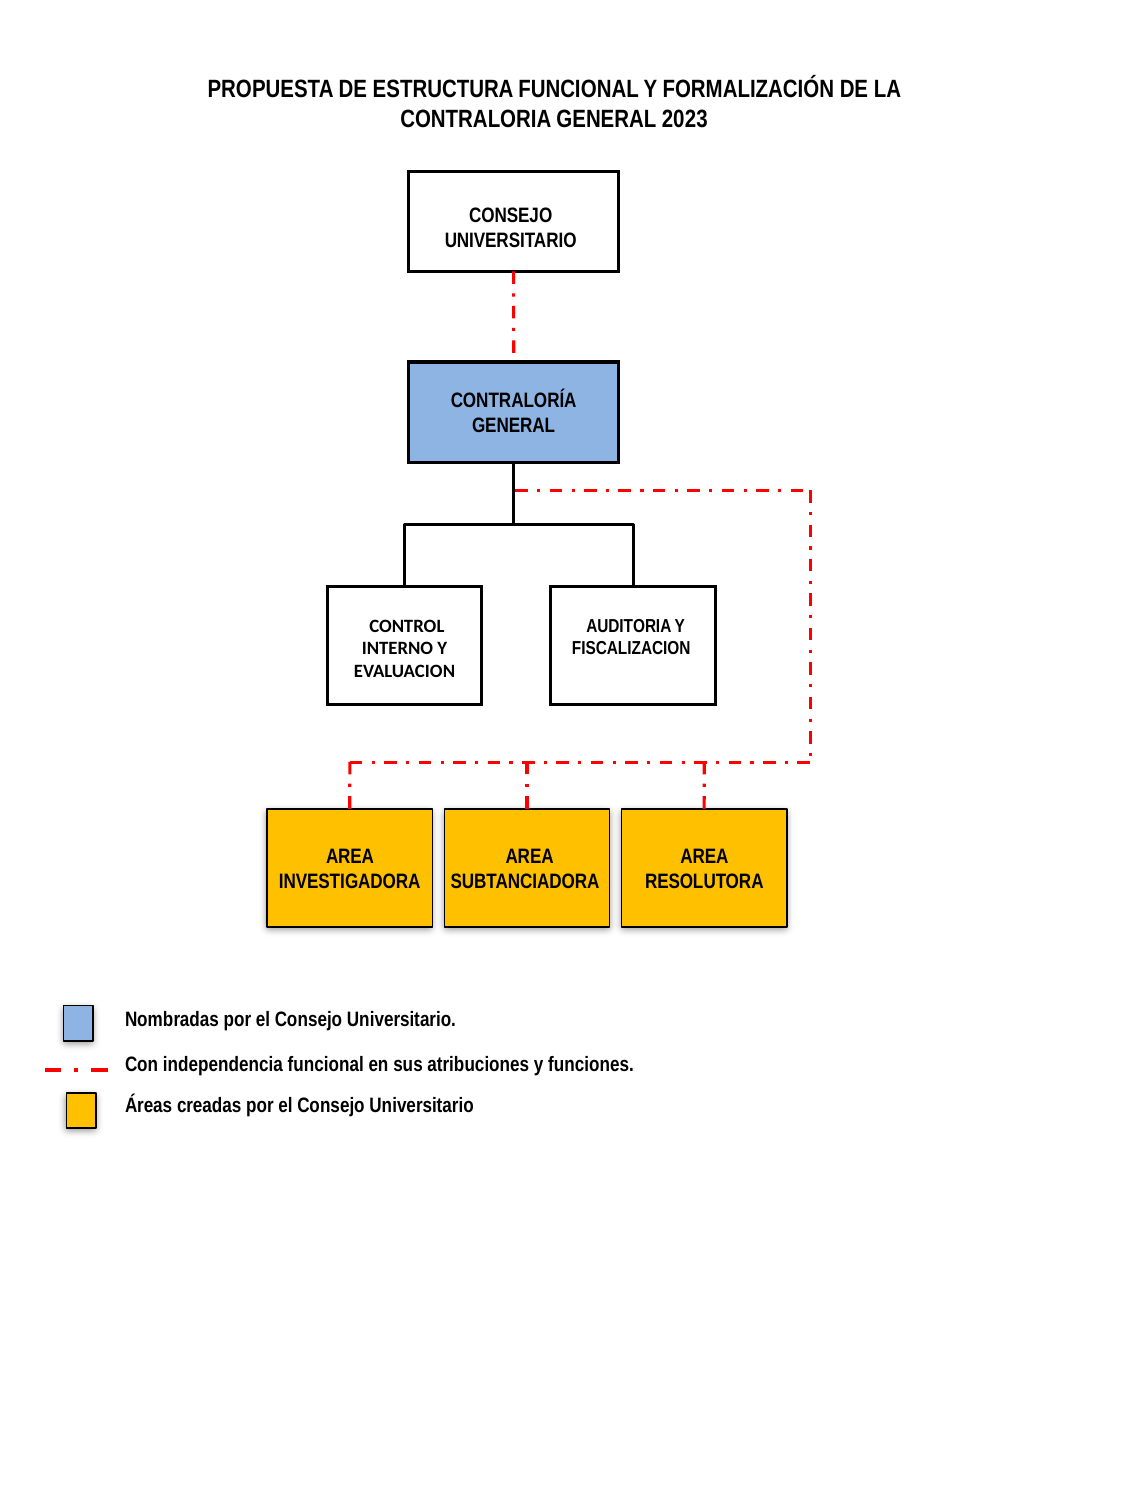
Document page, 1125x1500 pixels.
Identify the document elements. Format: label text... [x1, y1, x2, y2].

text_box PROPUESTA DE ESTRUCTURA FUNCIONAL Y FORMALIZACIÓN DE LA CONTRALORIA GENERAL 2023 [172, 64, 937, 160]
text_box AREA SUBTANCIADORA [444, 808, 610, 928]
text_box [63, 1005, 94, 1042]
text_box Nombradas por el Consejo Universitario. [124, 993, 503, 1038]
text_box AREA INVESTIGADORA [266, 808, 433, 928]
text_box Con independencia funcional en sus atribuciones y funciones. [124, 1038, 704, 1089]
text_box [396, 469, 506, 580]
text_box Áreas creadas por el Consejo Universitario [124, 1079, 539, 1130]
text_box [66, 1092, 97, 1129]
text_box CONTROL INTERNO Y EVALUACION [327, 586, 482, 705]
text_box CONSEJO UNIVERSITARIO [408, 171, 619, 272]
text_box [511, 464, 636, 585]
text_box CONTRALORÍA GENERAL [408, 361, 619, 463]
text_box AREA RESOLUTORA [621, 808, 788, 928]
text_box AUDITORIA Y FISCALIZACION [550, 586, 716, 705]
